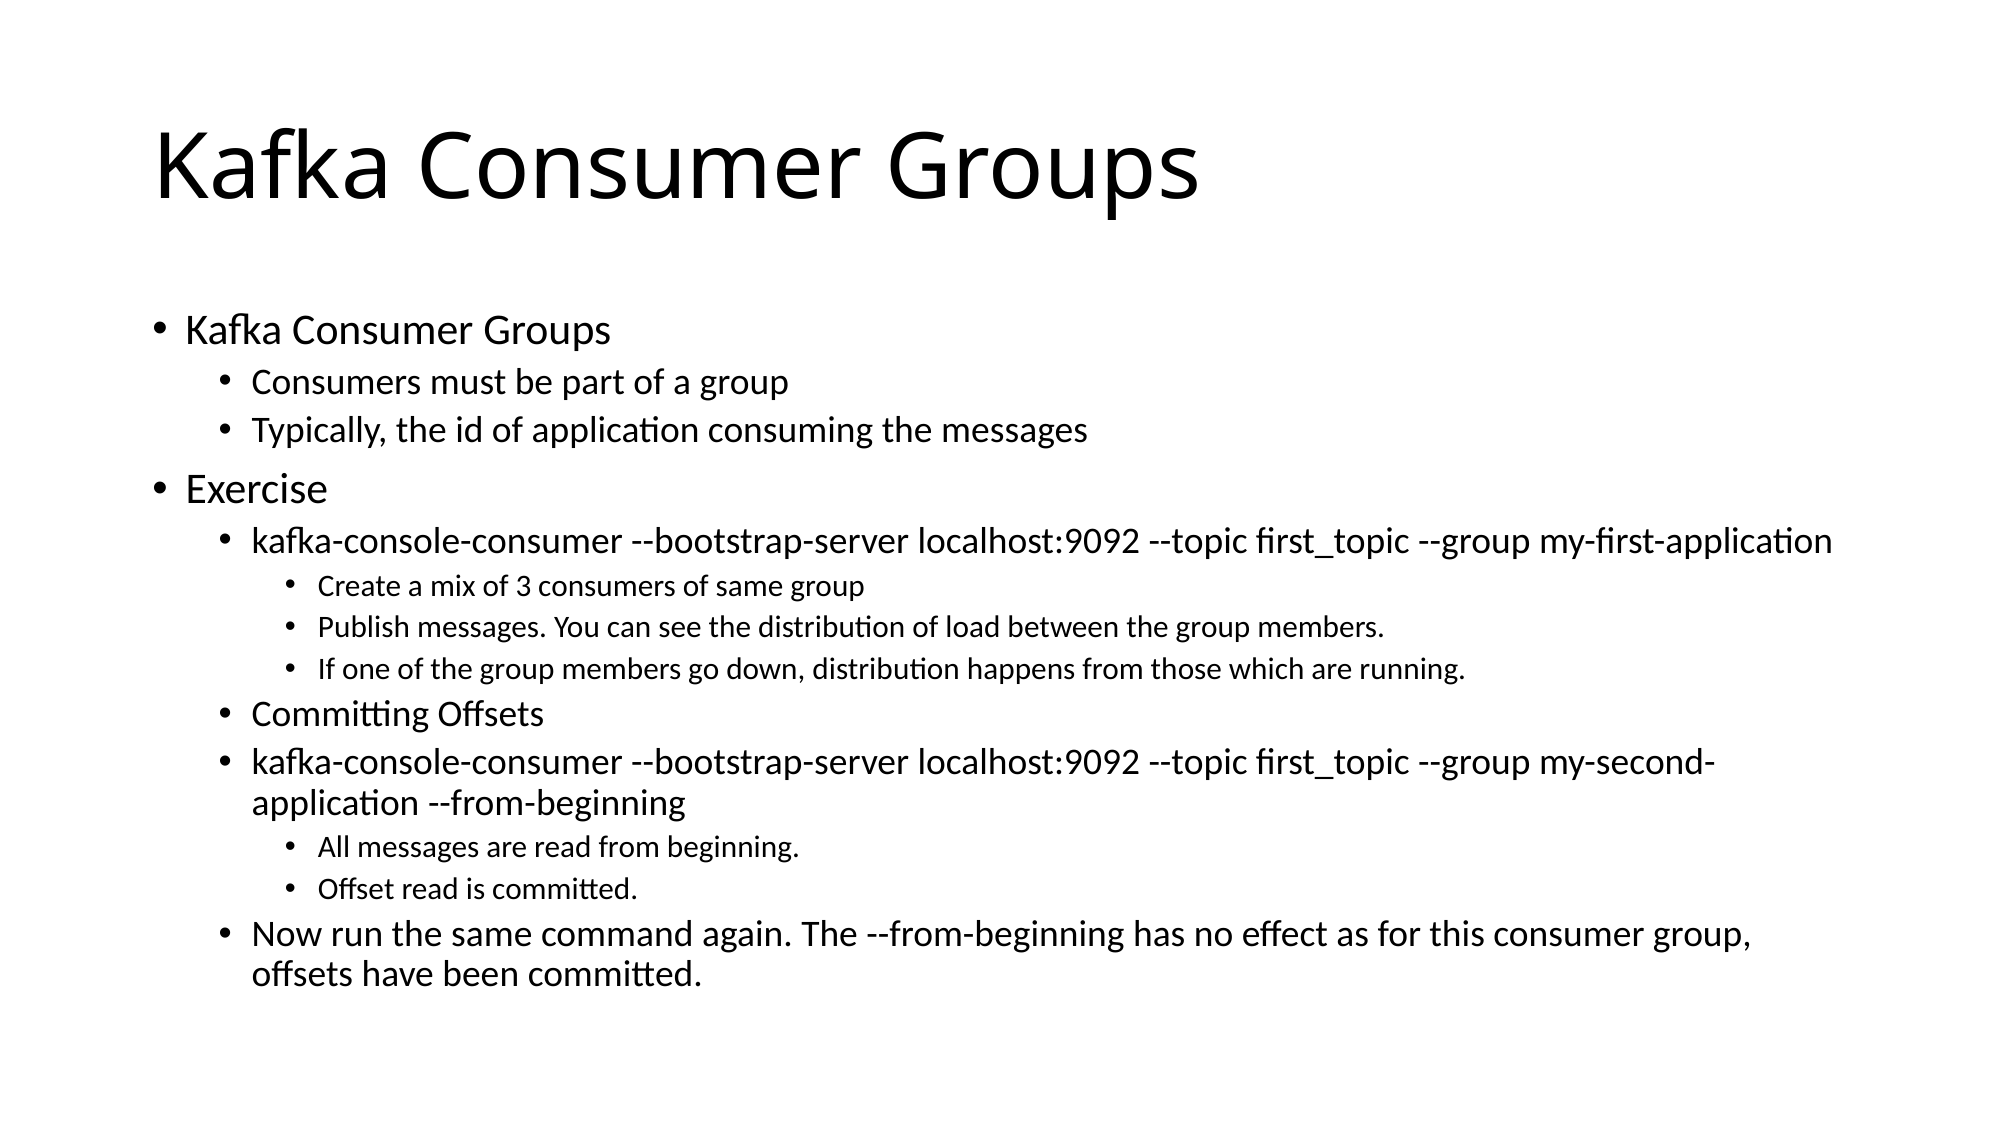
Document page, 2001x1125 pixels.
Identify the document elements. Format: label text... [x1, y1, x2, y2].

list Kafka Consumer Groups Consumers must be part of a group Typically, the id of application consuming the messages Exercise kafka-console-consumer --bootstrap-server localhost:9092 --topic first_topic --group my-first-application Create a mix of 3 consumers of same group Publish messages. You can see the distribution of load between the group members. If one of the group members go down, distribution happens from those which are running. Committing Offsets kafka-console-consumer --bootstrap-server localhost:9092 --topic first_topic --group my-second-application --from-beginning All messages are read from beginning. Offset read is committed. Now run the same command again. The --from-beginning has no effect as for this consumer group, offsets have been committed. [137, 299, 1863, 1014]
title Kafka Consumer Groups [137, 59, 1863, 278]
